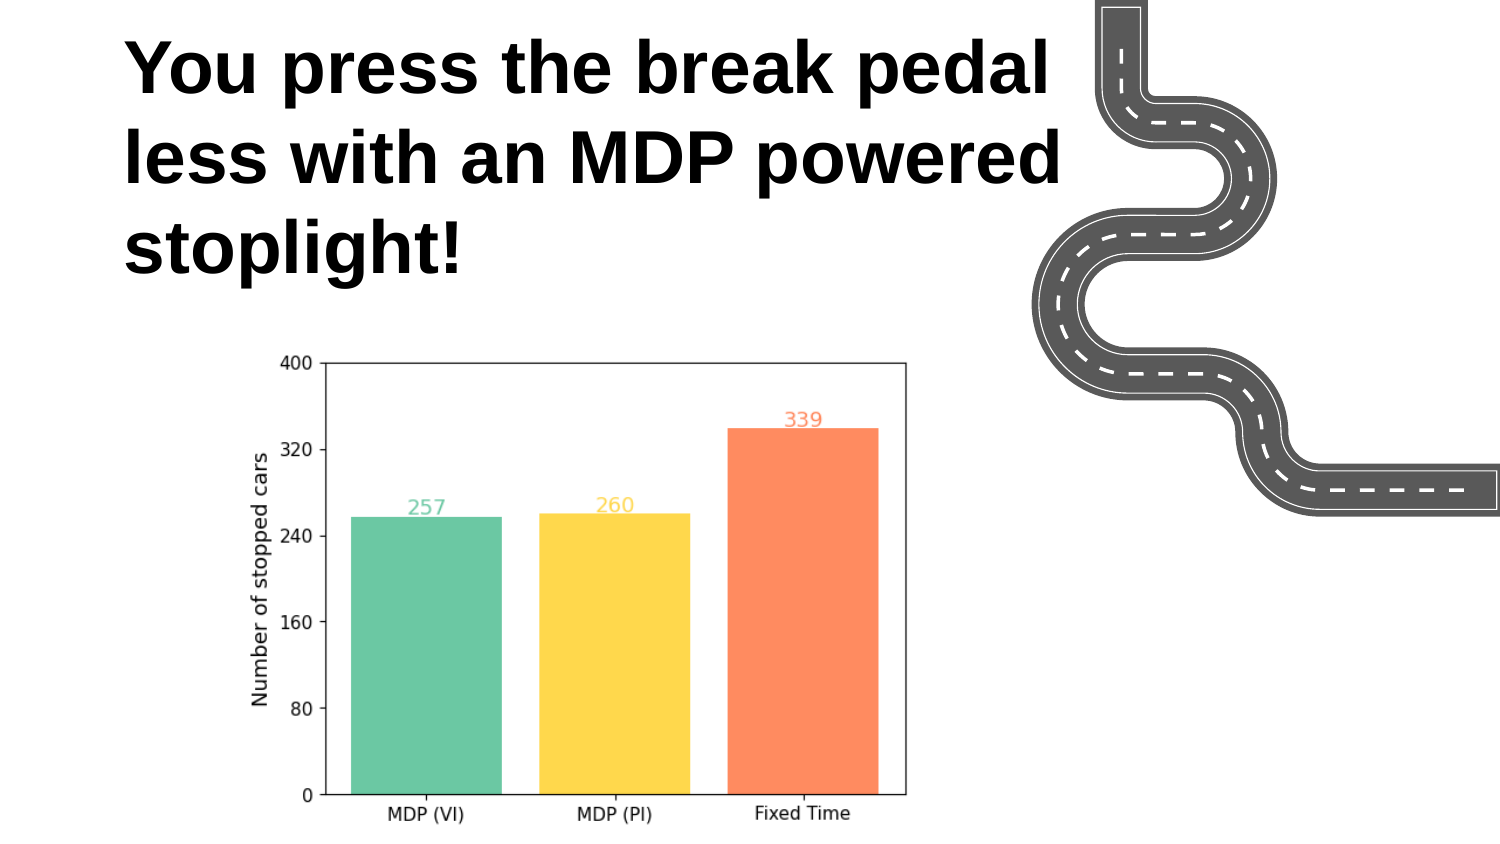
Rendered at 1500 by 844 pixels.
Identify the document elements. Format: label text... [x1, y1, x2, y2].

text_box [1031, 0, 1500, 517]
picture [240, 343, 916, 835]
title You press the break pedal less with an MDP powered stoplight! [108, 67, 1026, 240]
